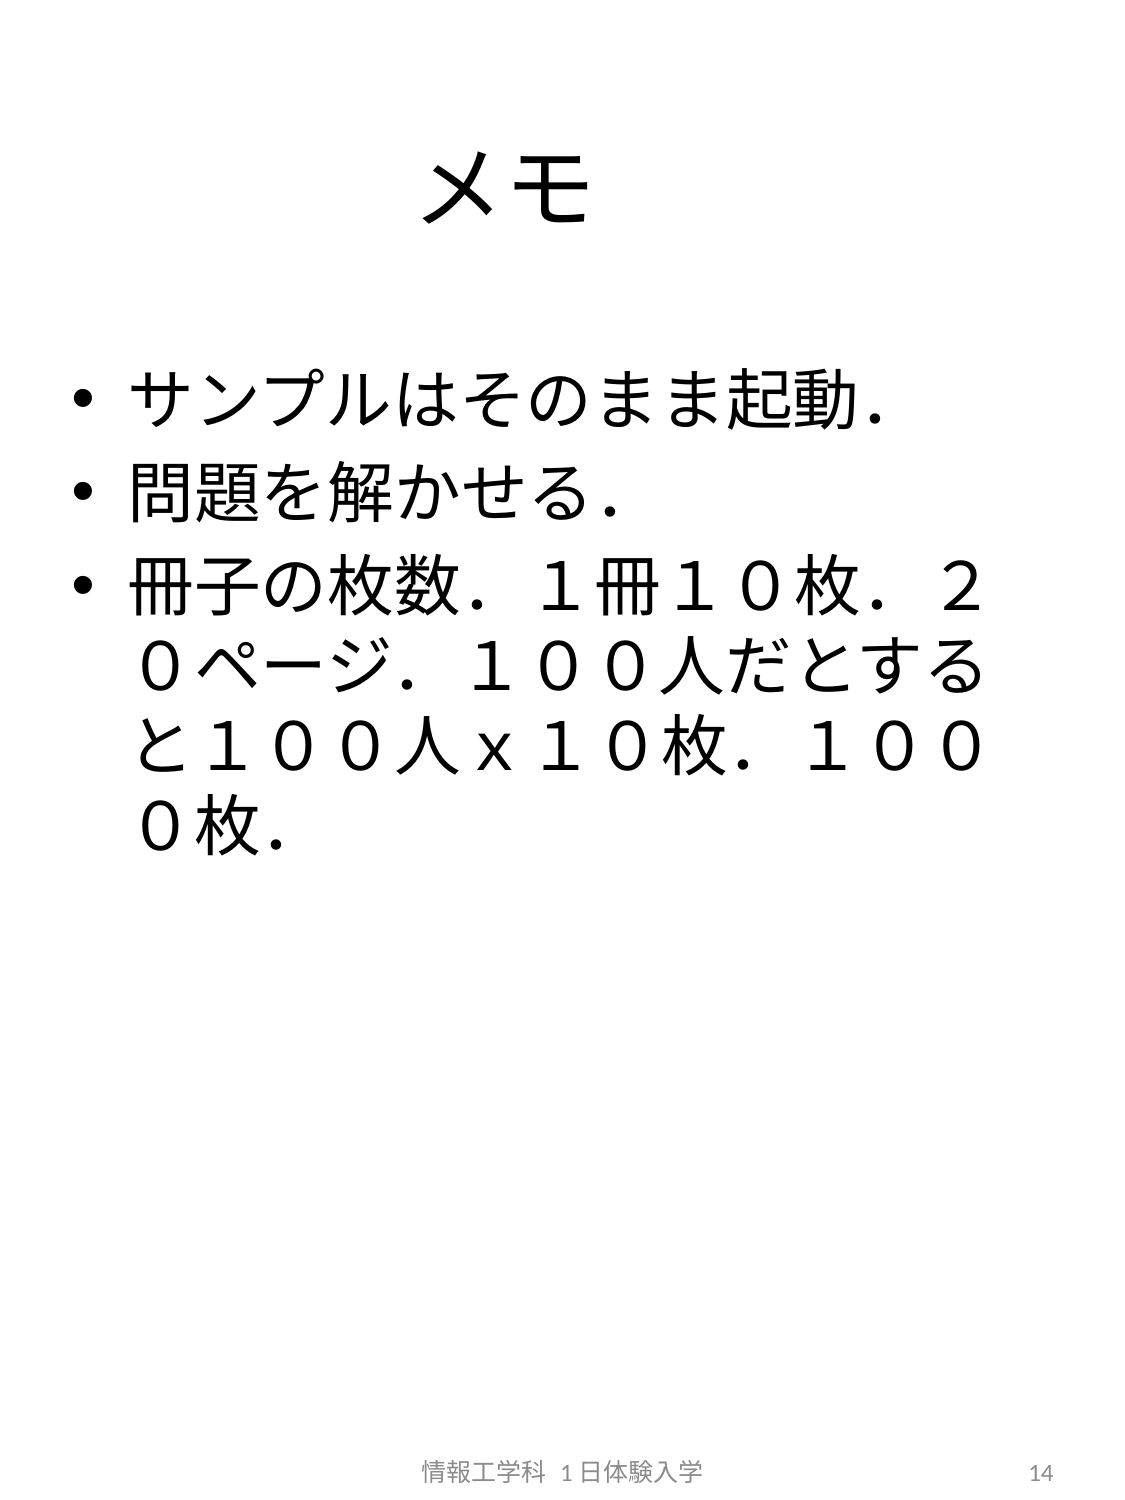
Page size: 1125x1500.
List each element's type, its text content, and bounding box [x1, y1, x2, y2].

slide_number 14 [806, 1431, 1069, 1500]
title メモ [56, 60, 1069, 310]
footer 情報工学科 1日体験入学 [384, 1431, 741, 1500]
list サンプルはそのまま起動． 問題を解かせる． 冊子の枚数．１冊１０枚．２０ページ．１００人だとすると１００人ｘ１０枚．１０００枚． [56, 350, 1069, 1340]
